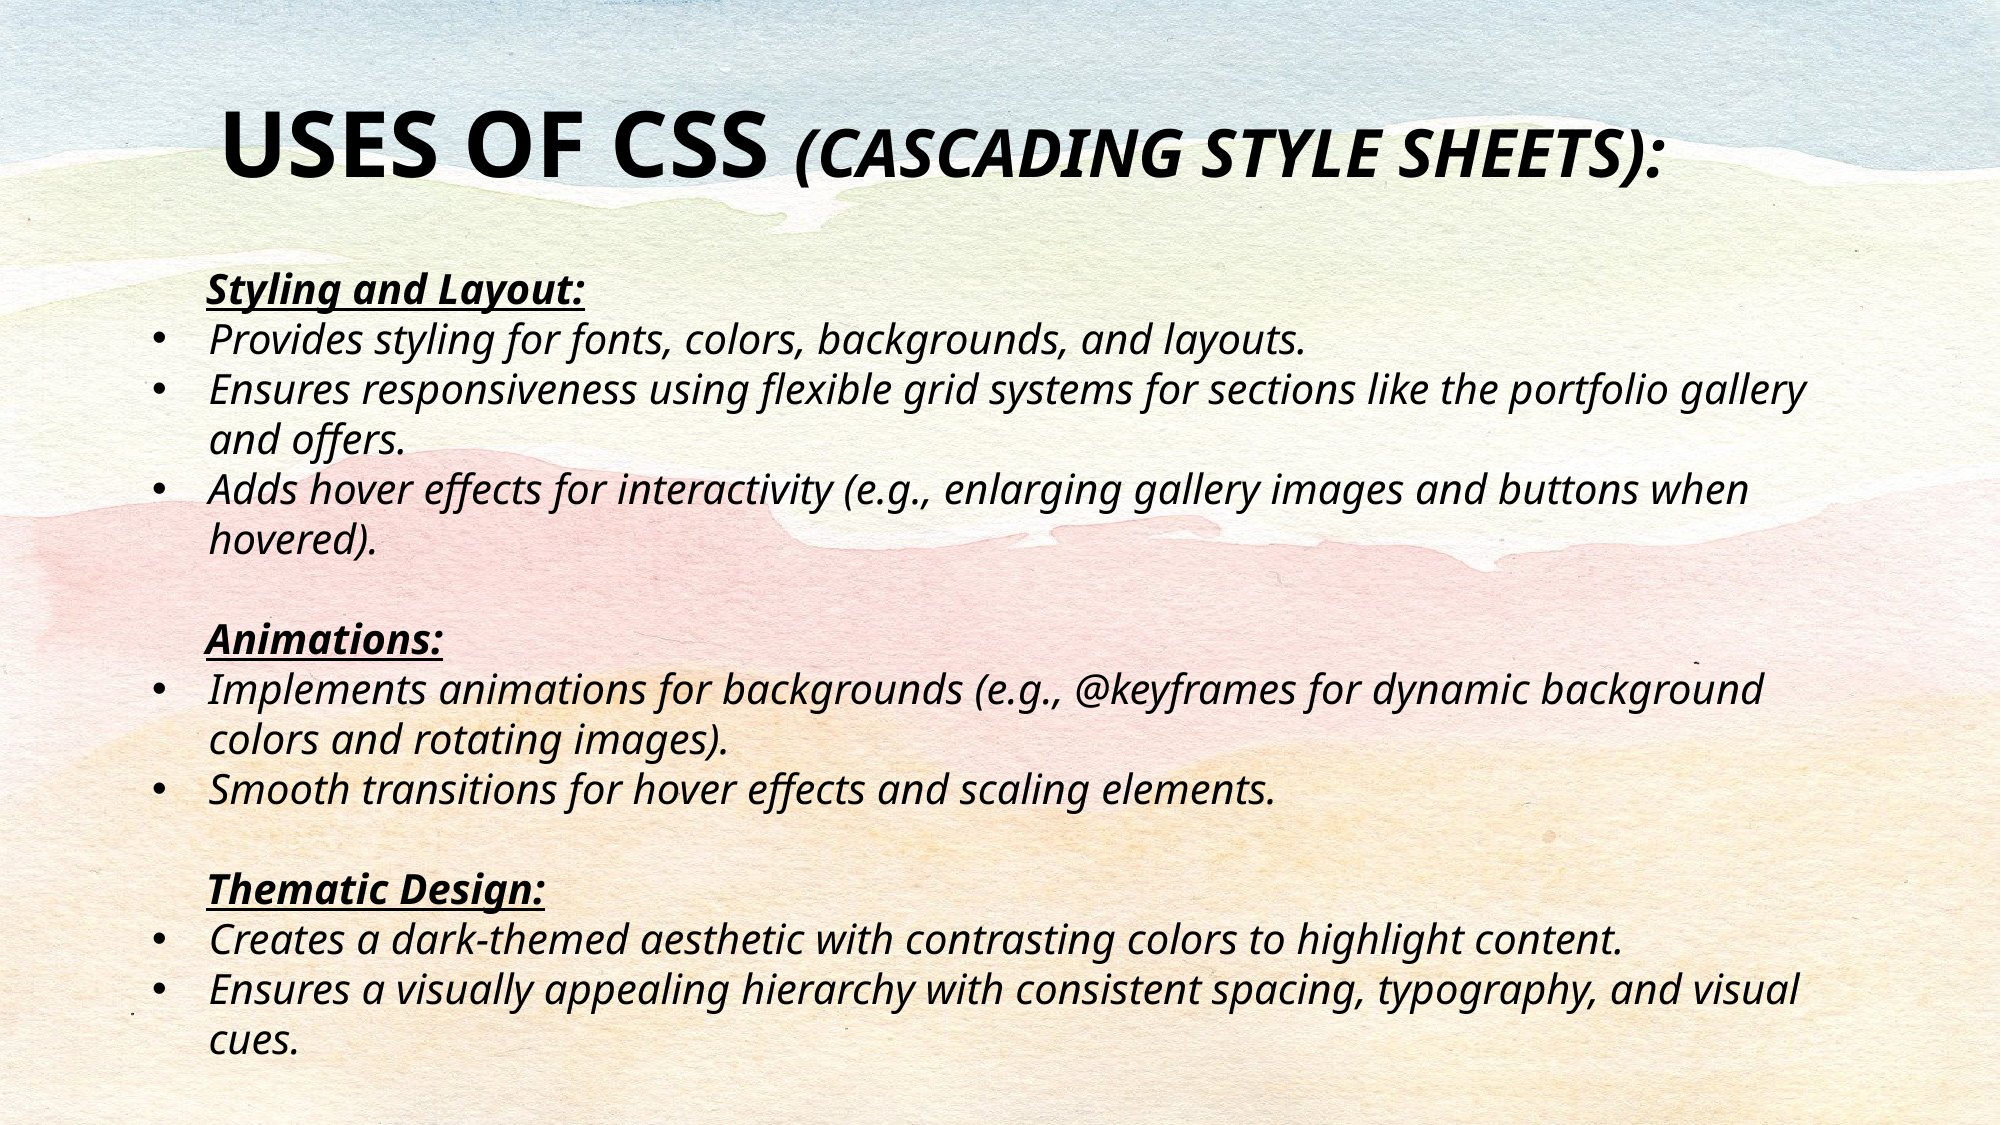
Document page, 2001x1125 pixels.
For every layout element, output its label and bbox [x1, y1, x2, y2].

list [0, 0, 2000, 1125]
